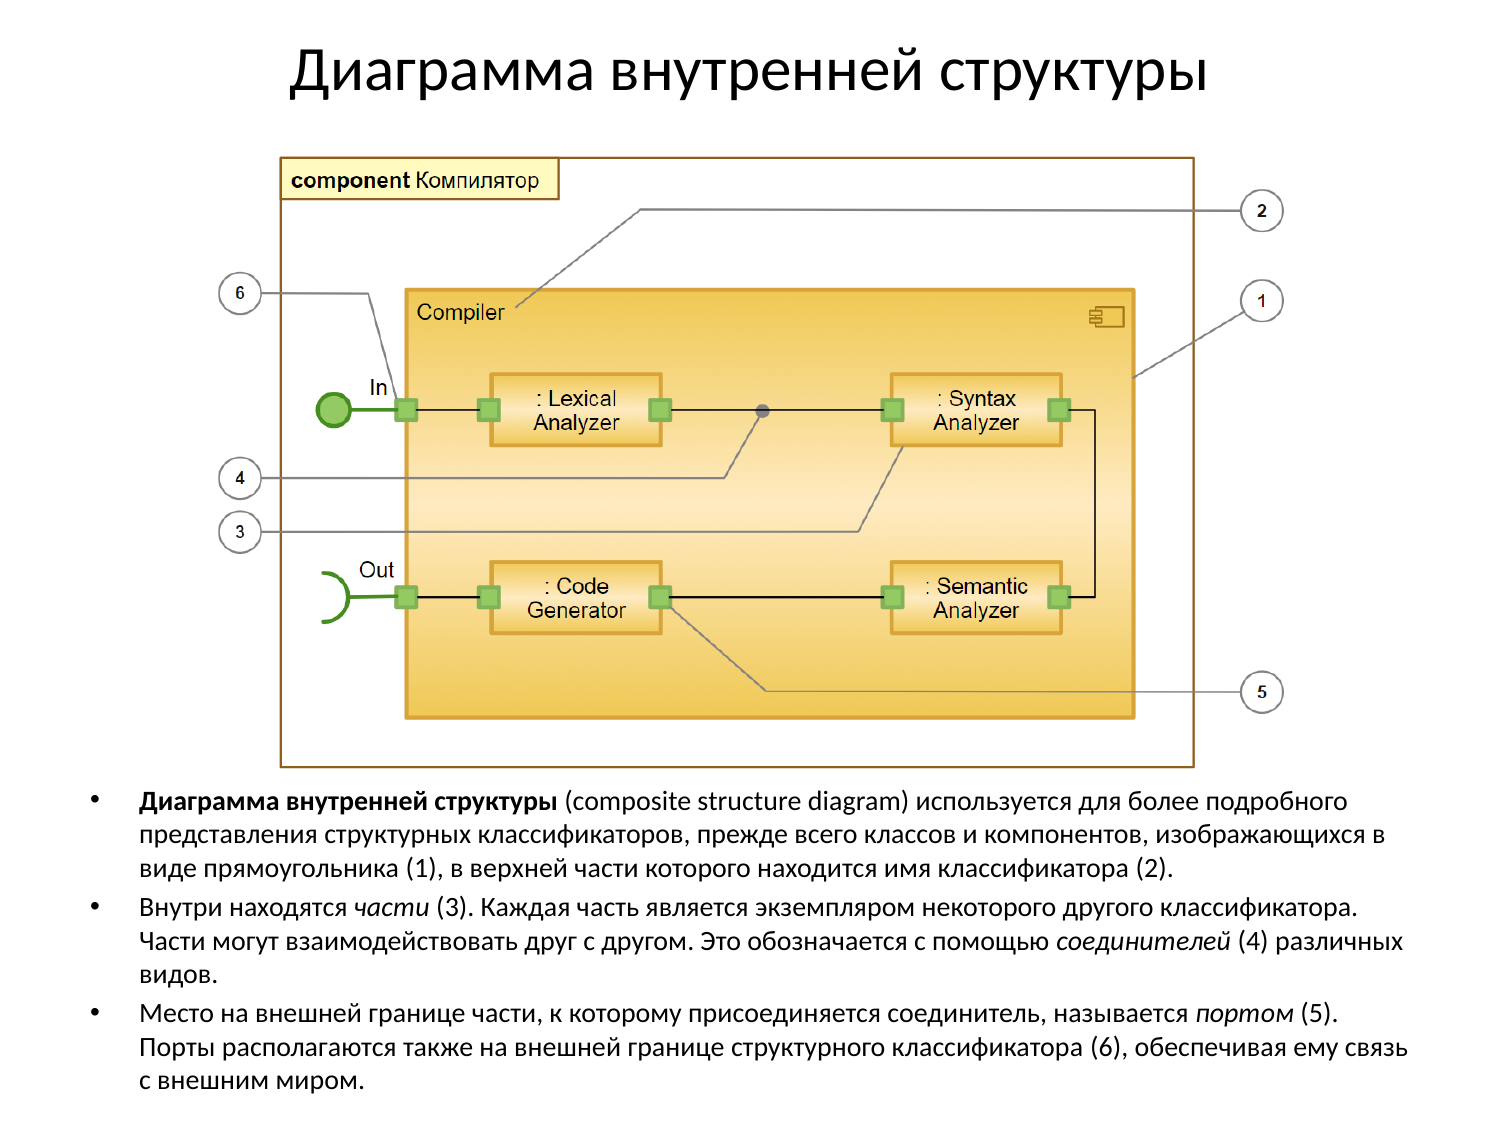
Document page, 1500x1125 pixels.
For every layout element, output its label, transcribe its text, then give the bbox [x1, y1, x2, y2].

list Диаграмма внутренней структуры (composite structure diagram) используется для более подробного представления структурных классификаторов, прежде всего классов и компонентов, изображающихся в виде прямоугольника (1), в верхней части которого находится имя классификатора (2). Внутри находятся части (3). Каждая часть является экземпляром некоторого другого классификатора. Части могут взаимодействовать друг с другом. Это обозначается с помощью соединителей (4) различных видов. Место на внешней границе части, к которому присоединяется соединитель, называется портом (5). Порты располагаются также на внешней границе структурного классификатора (6), обеспечивая ему связь с внешним миром. [75, 775, 1425, 1106]
title Диаграмма внутренней структуры [75, 19, 1425, 112]
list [212, 153, 1288, 776]
